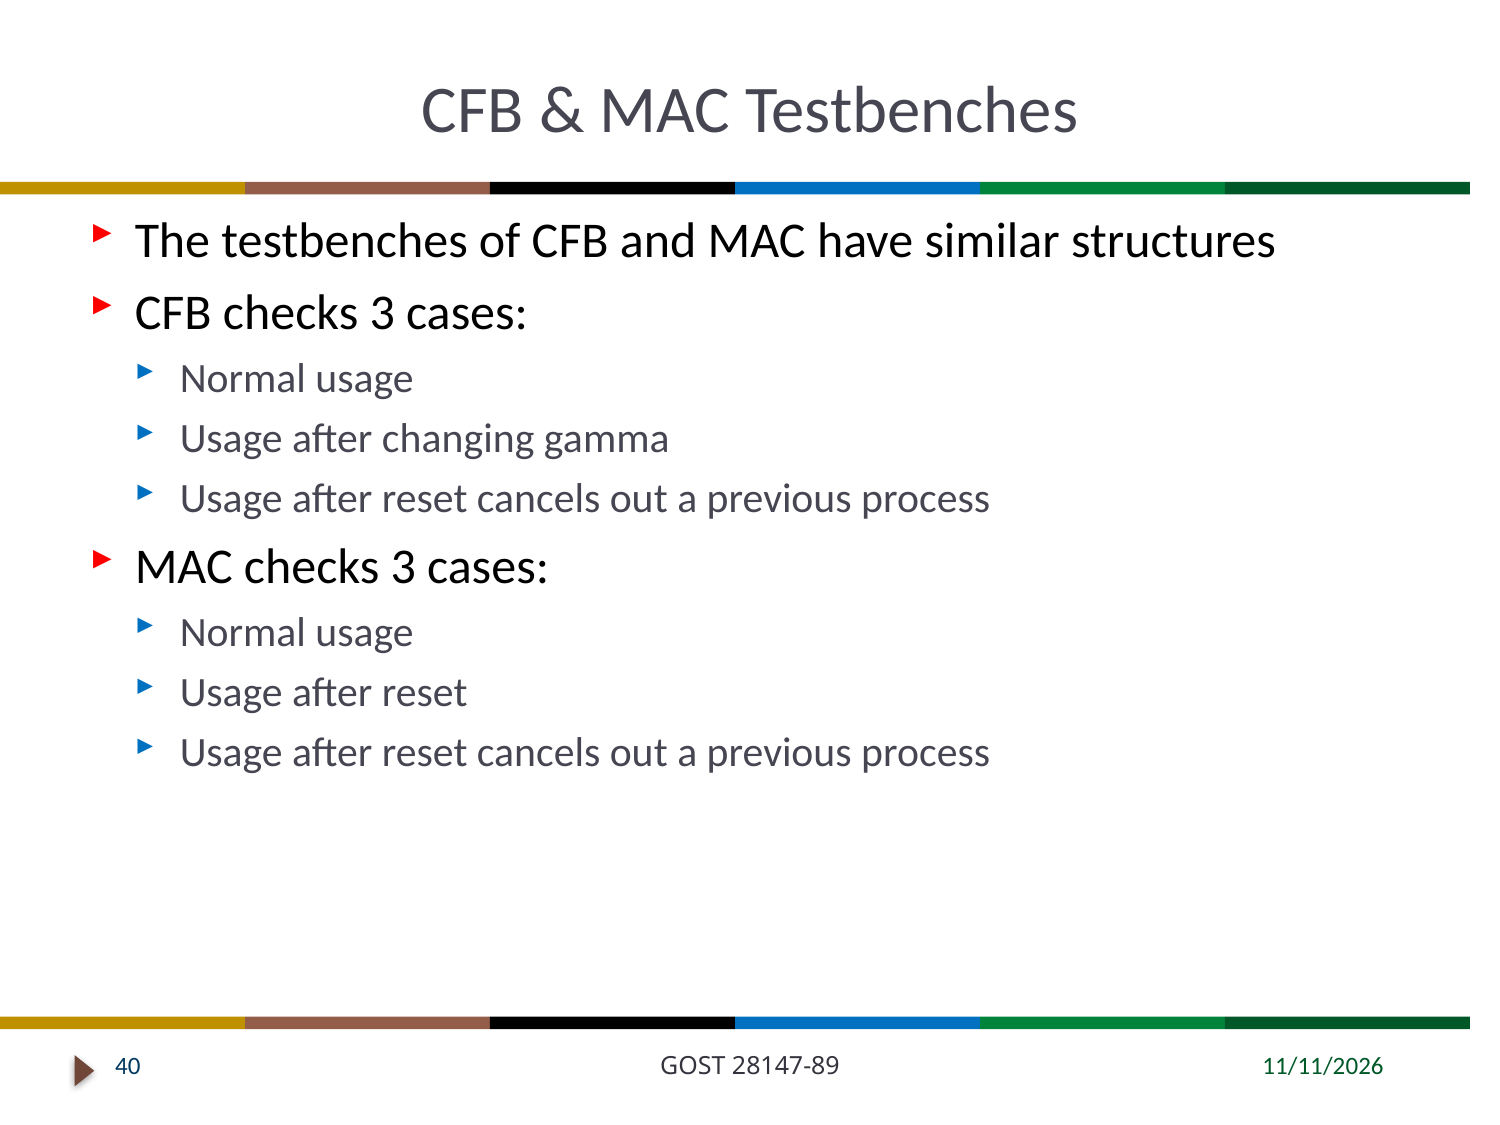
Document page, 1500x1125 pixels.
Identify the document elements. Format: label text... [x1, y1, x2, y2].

list The testbenches of CFB and MAC have similar structures CFB checks 3 cases: Normal usage Usage after changing gamma Usage after reset cancels out a previous process MAC checks 3 cases: Normal usage Usage after reset Usage after reset cancels out a previous process [75, 200, 1425, 1010]
title CFB & MAC Testbenches [75, 24, 1425, 188]
footer GOST 28147-89 [342, 1042, 1158, 1103]
slide_number 40 [100, 1042, 245, 1103]
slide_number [1247, 1042, 1426, 1103]
